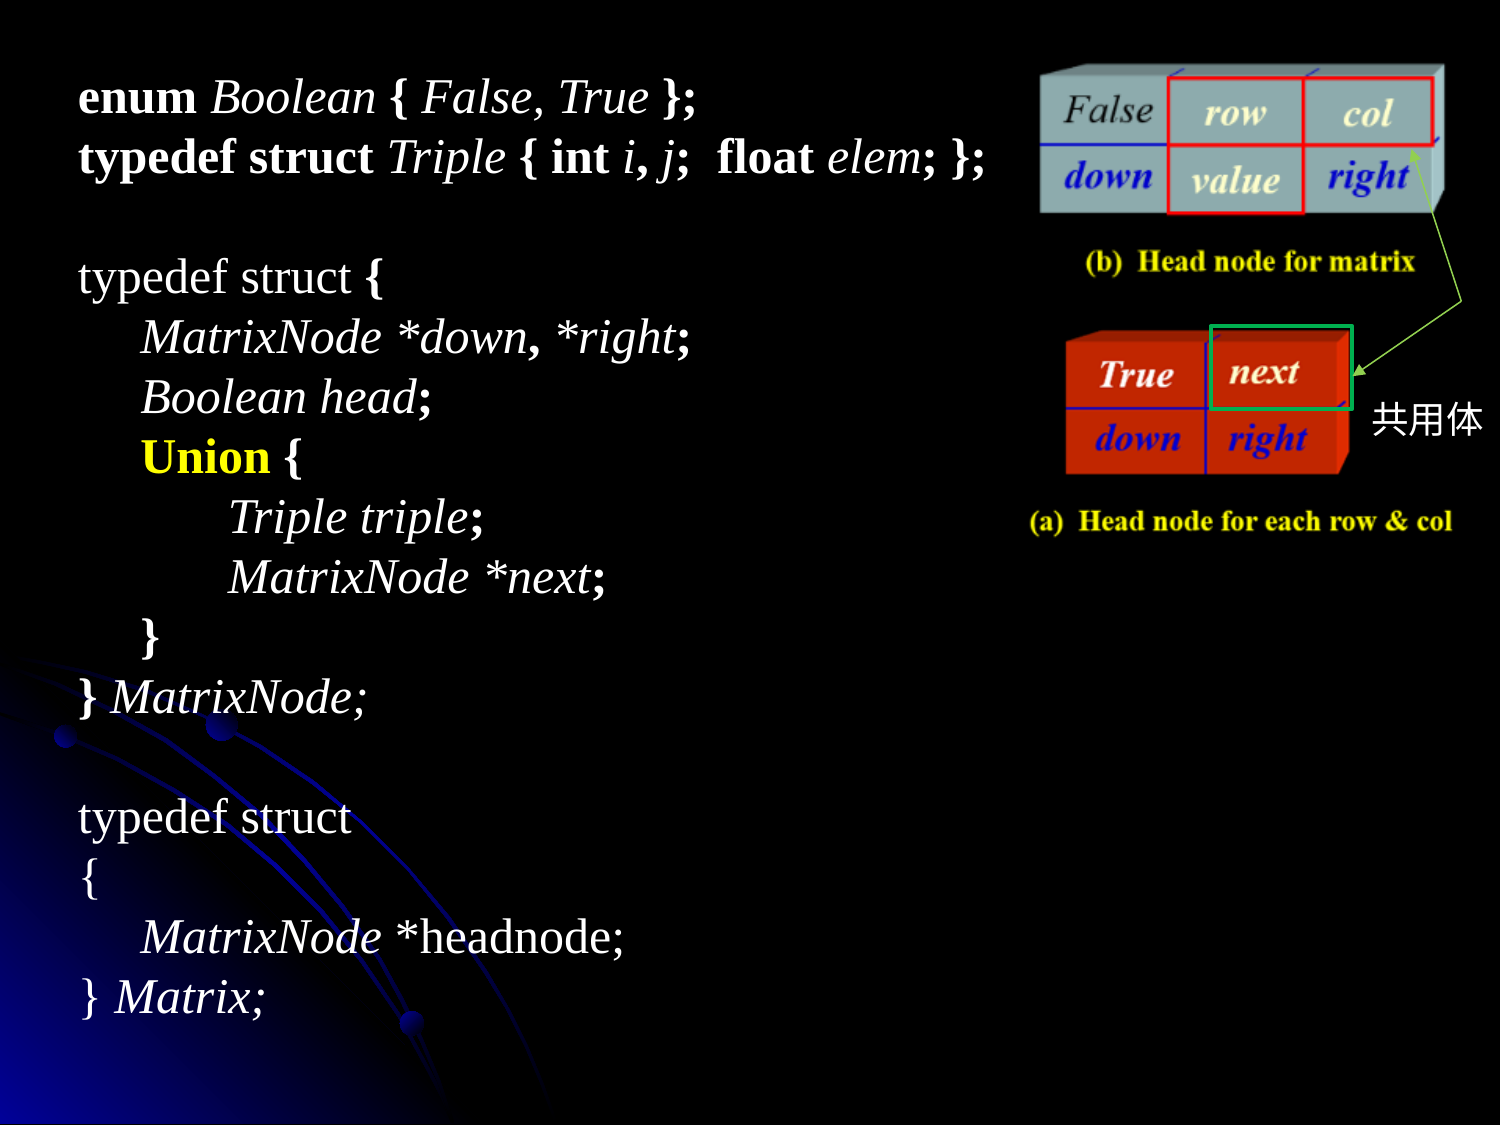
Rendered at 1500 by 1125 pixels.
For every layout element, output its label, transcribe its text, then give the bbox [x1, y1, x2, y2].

text_box enum Boolean { False, True }; typedef struct Triple { int i, j; float elem; }; typedef struct { MatrixNode *down, *right; Boolean head; Union { Triple triple; MatrixNode *next; } } MatrixNode; typedef struct { MatrixNode *headnode; } Matrix; [59, 54, 1447, 1033]
picture [1015, 59, 1454, 287]
text_box 共用体 [1467, 388, 1499, 449]
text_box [1352, 148, 1462, 377]
picture [1020, 300, 1462, 539]
